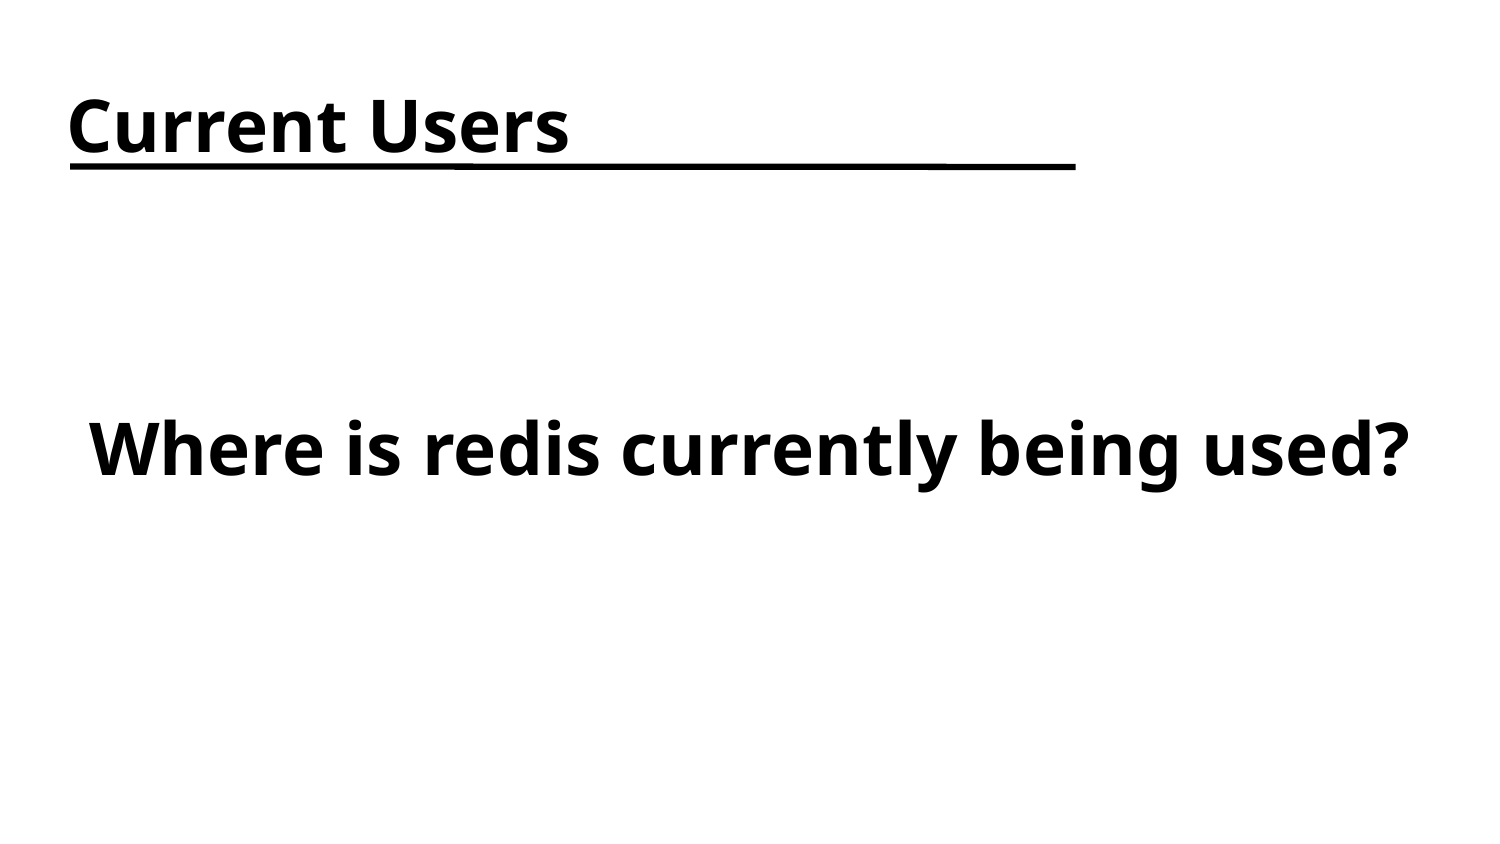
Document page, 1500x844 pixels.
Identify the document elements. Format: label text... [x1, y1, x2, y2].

list Where is redis currently being used? [51, 374, 1449, 469]
title Current Users [51, 64, 1449, 159]
